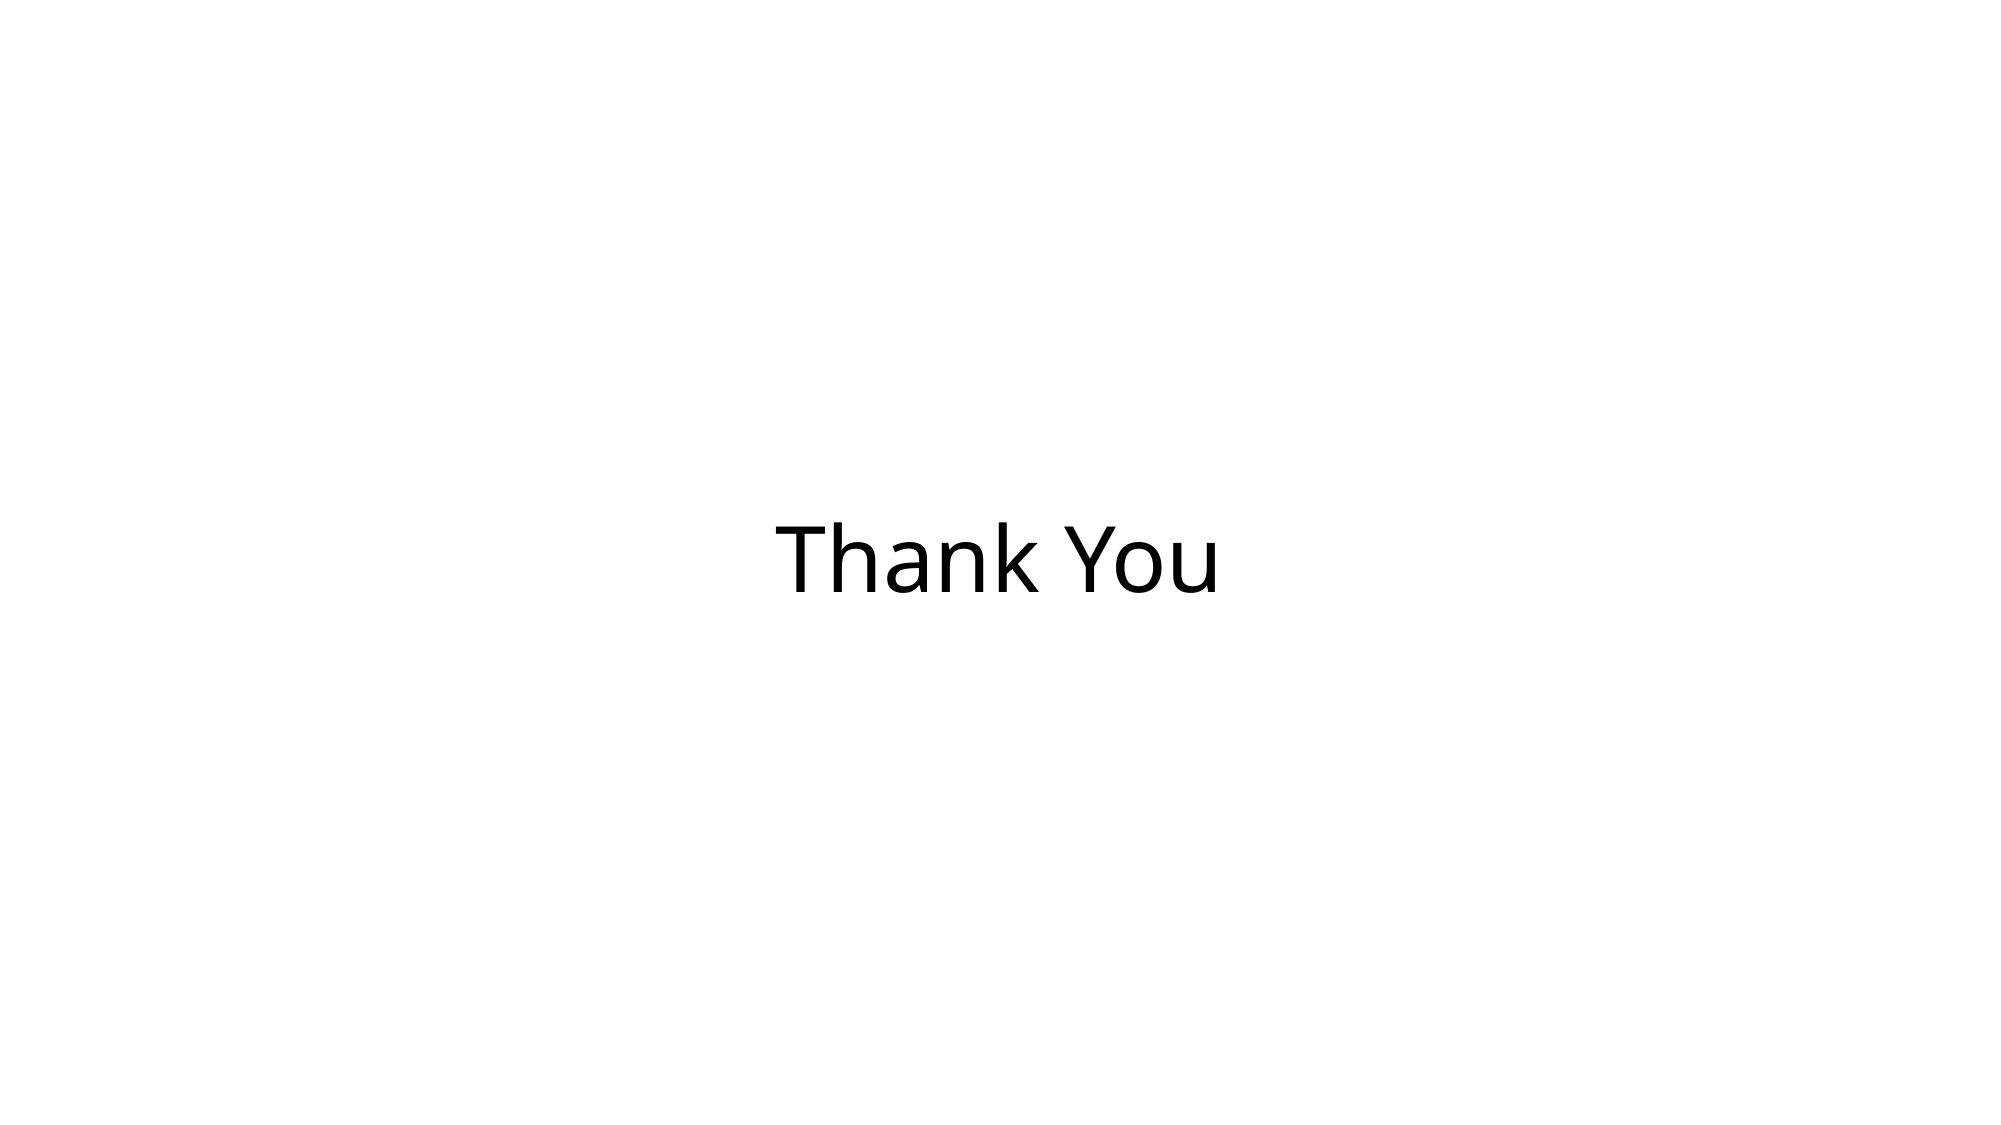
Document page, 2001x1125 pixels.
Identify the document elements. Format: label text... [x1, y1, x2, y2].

title Thank You [137, 59, 1863, 1065]
